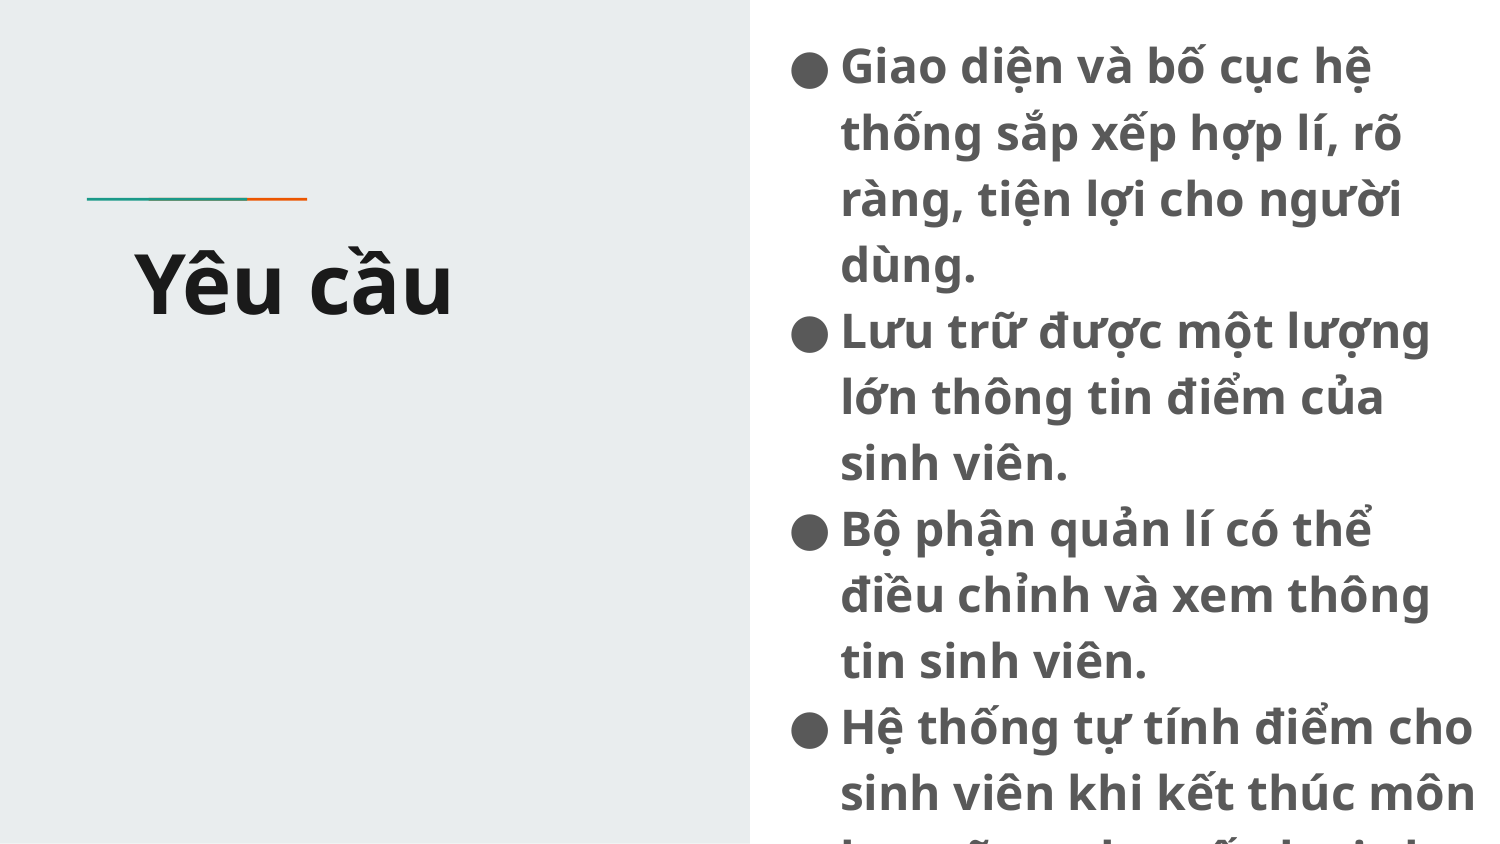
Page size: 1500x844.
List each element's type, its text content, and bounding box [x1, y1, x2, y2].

title Yêu cầu [119, 216, 662, 360]
list Giao diện và bố cục hệ thống sắp xếp hợp lí, rõ ràng, tiện lợi cho người dùng. Lưu trữ được một lượng lớn thông tin điểm của sinh viên. Bộ phận quản lí có thể điều chỉnh và xem thông tin sinh viên. Hệ thống tự tính điểm cho sinh viên khi kết thúc môn học cũng như xếp loại cho sinh viên. [750, 12, 1500, 835]
